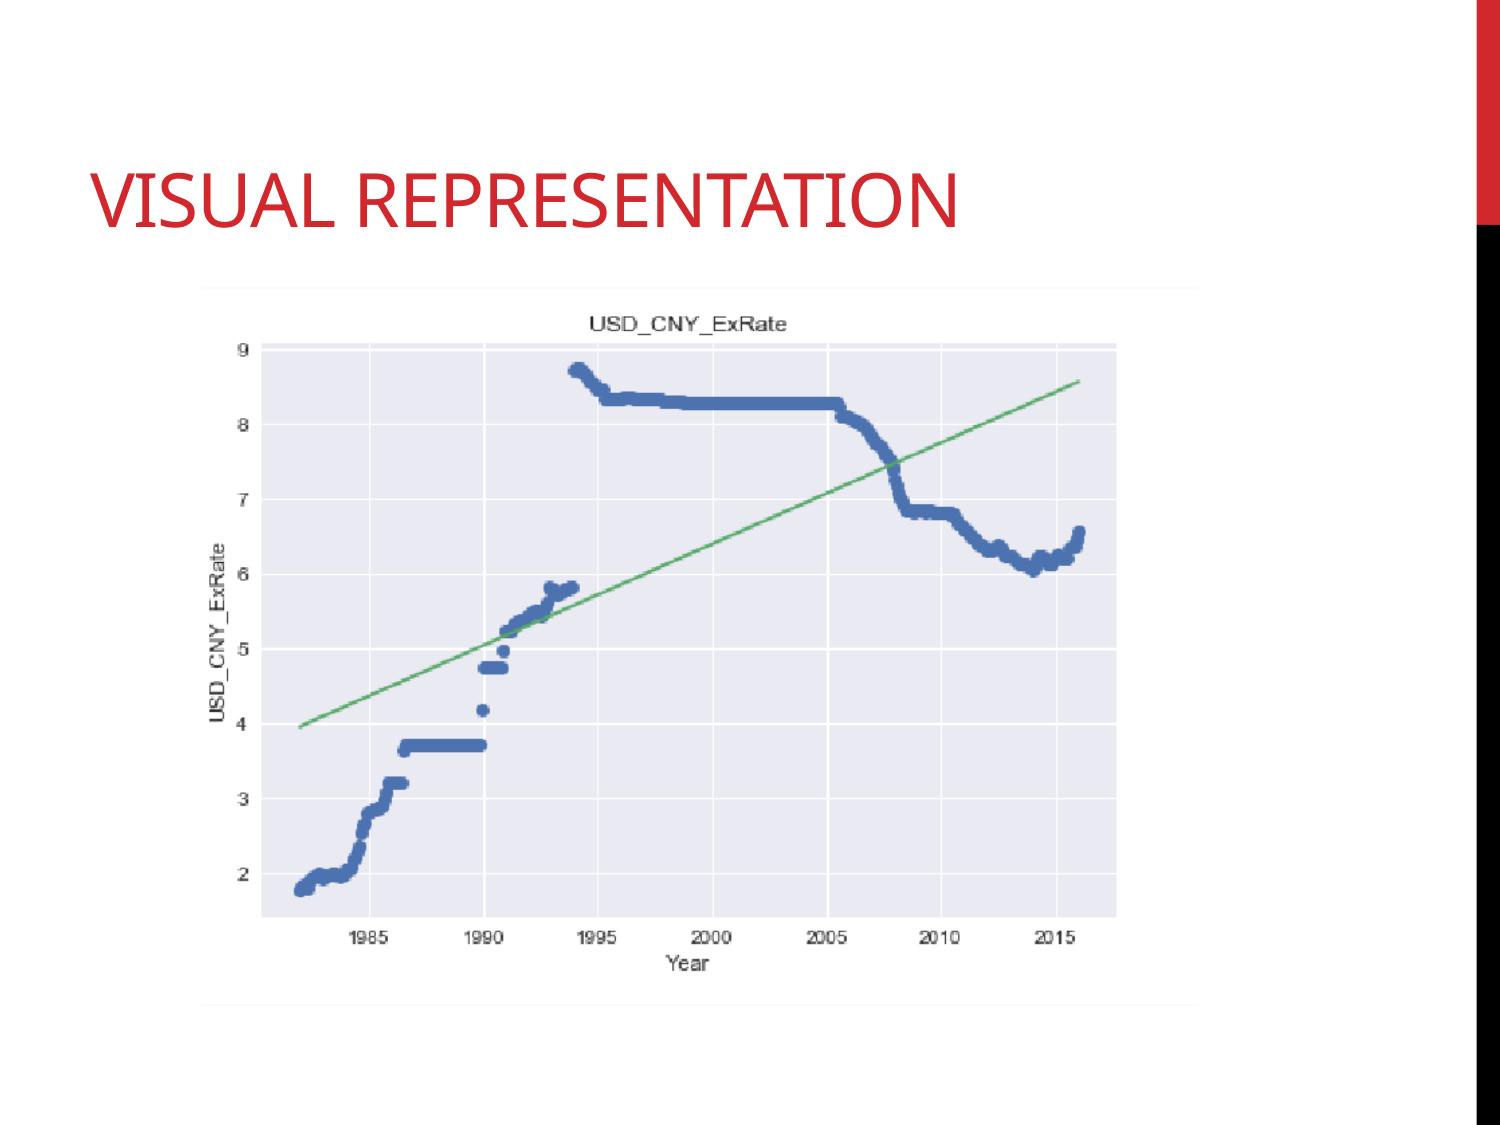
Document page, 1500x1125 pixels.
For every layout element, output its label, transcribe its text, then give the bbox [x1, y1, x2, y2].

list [74, 286, 1326, 1006]
title Visual Representation [75, 25, 1025, 250]
